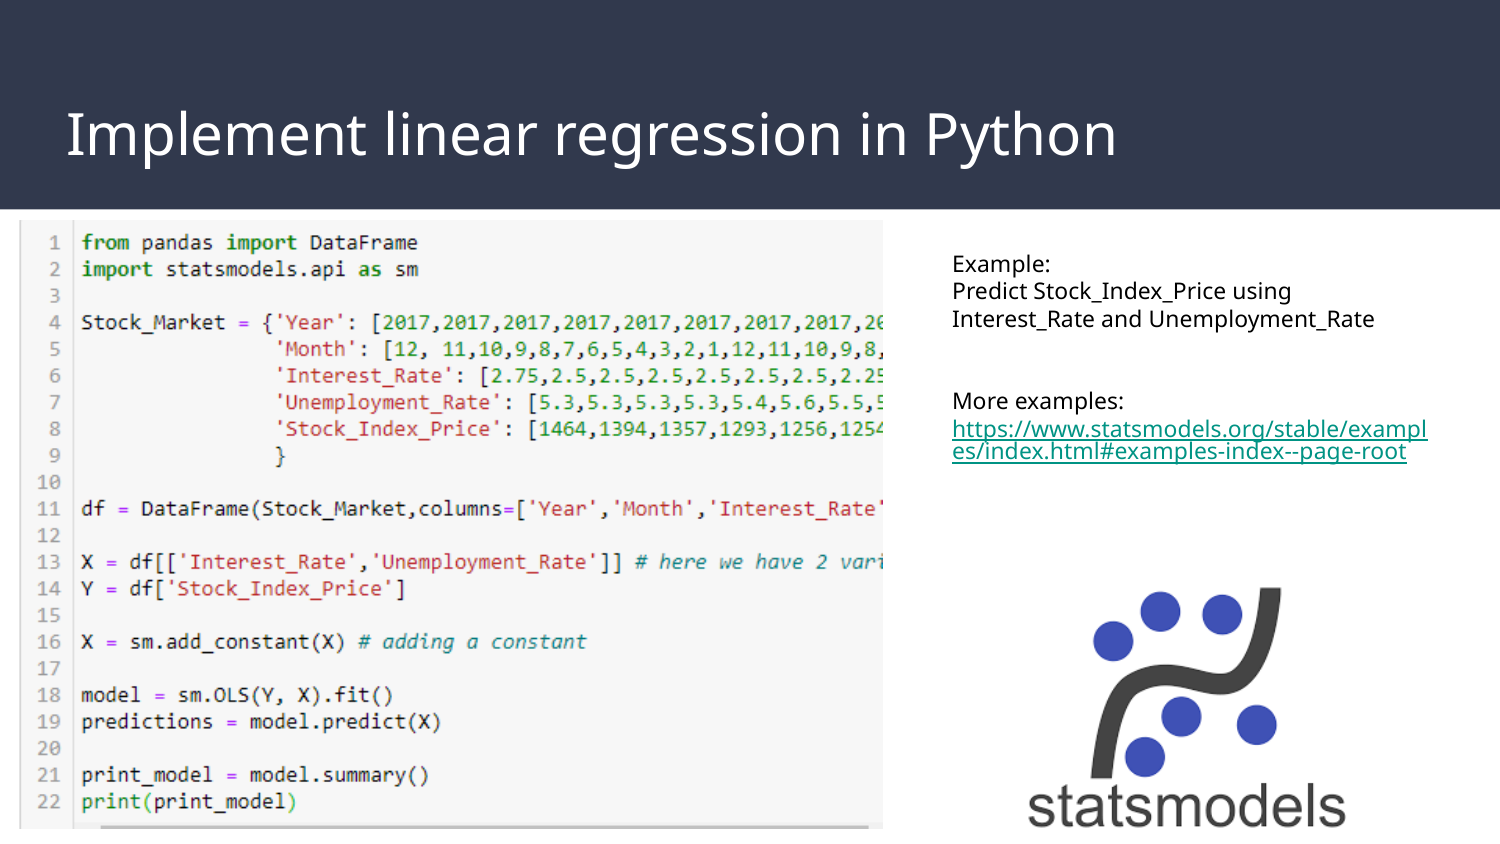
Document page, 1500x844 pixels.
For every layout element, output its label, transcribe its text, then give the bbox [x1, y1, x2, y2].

text_box Example: Predict Stock_Index_Price using Interest_Rate and Unemployment_Rate More examples: https://www.statsmodels.org/stable/examples/index.html#examples-index--page-root [937, 234, 1449, 523]
title Implement linear regression in Python [51, 82, 1449, 185]
picture [15, 220, 883, 829]
picture [1026, 586, 1360, 829]
